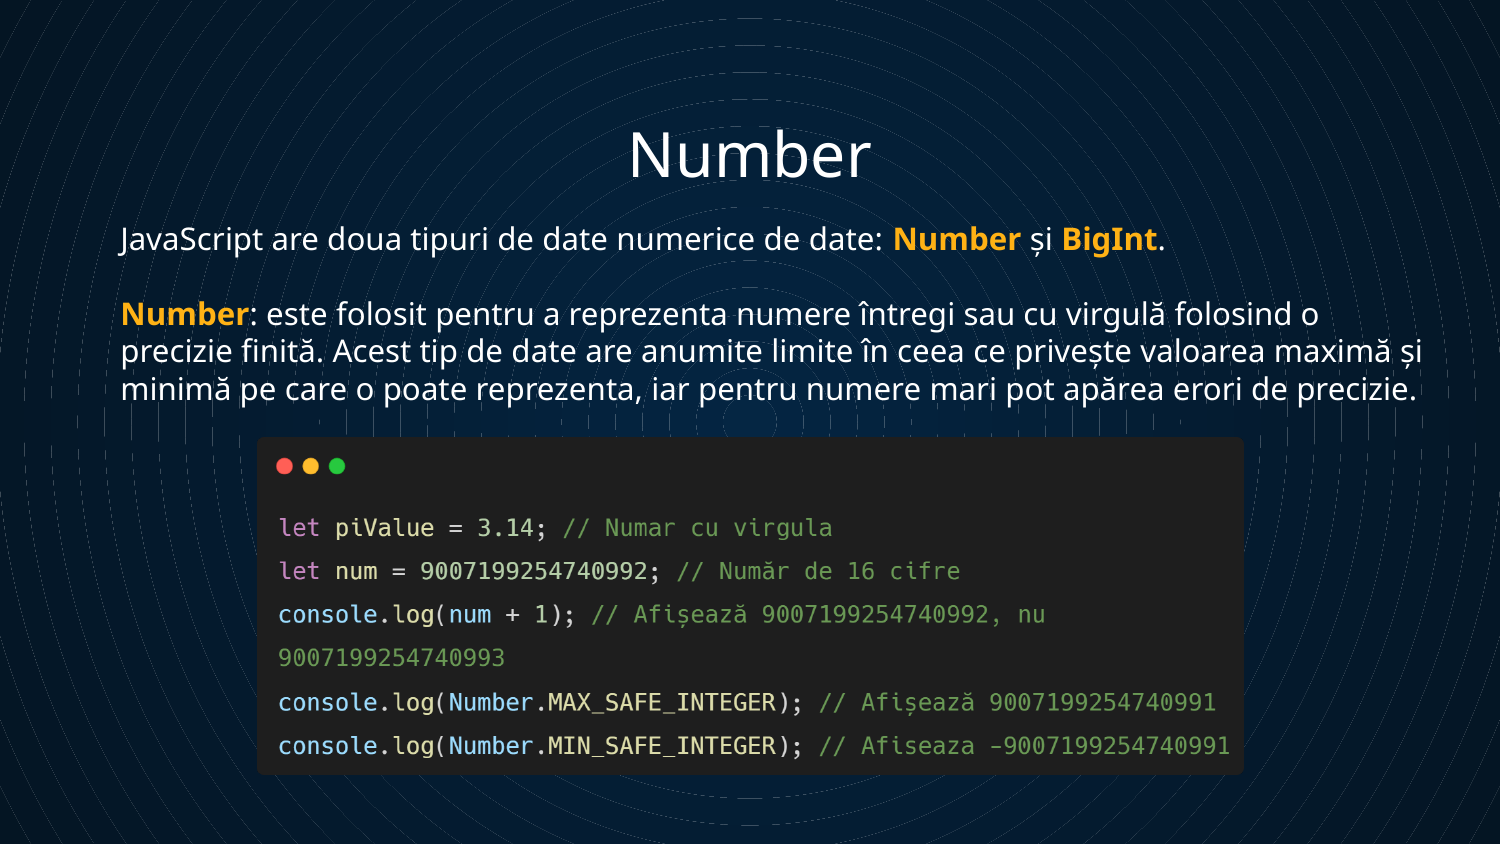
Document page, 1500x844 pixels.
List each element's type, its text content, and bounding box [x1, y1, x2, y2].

title Number [51, 105, 1449, 206]
text_box JavaScript are doua tipuri de date numerice de date: Number și BigInt. Number: este folosit pentru a reprezenta numere întregi sau cu virgulă folosind o precizie finită. Acest tip de date are anumite limite în ceea ce privește valoarea maximă și minimă pe care o poate reprezenta, iar pentru numere mari pot apărea erori de precizie. [105, 204, 1449, 796]
picture [254, 431, 1246, 780]
